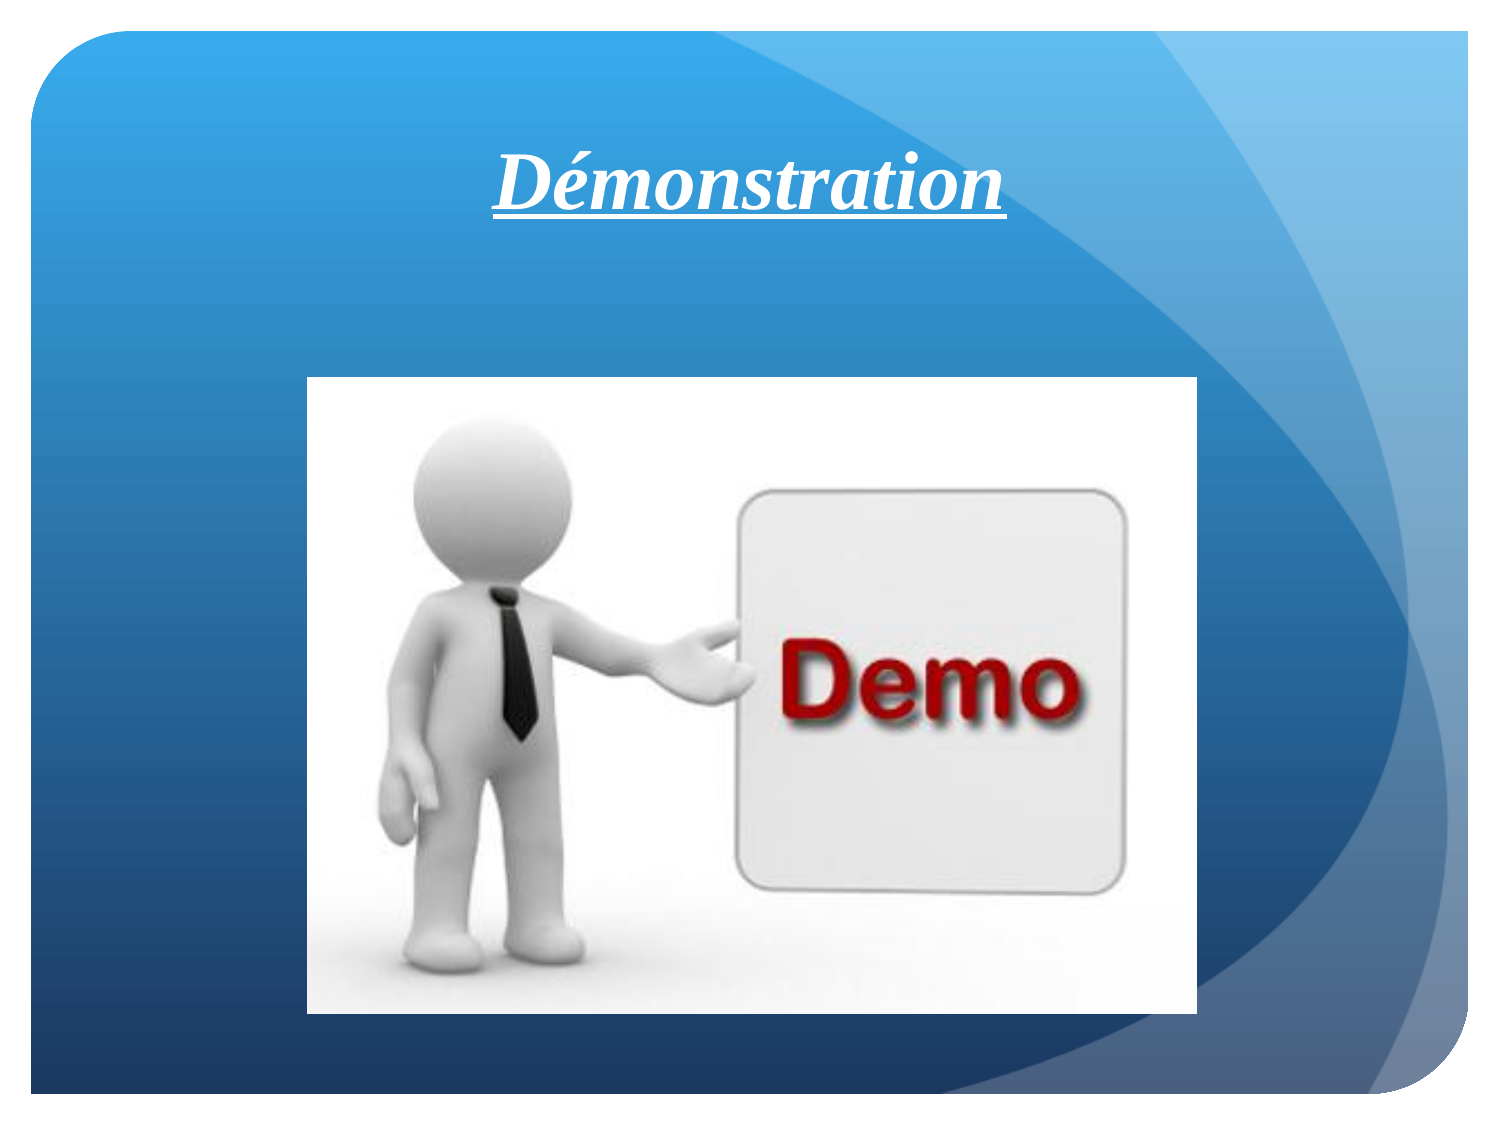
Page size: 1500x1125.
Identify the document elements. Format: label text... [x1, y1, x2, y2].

picture [24, 30, 1473, 1094]
text_box Démonstration [127, 62, 1372, 234]
